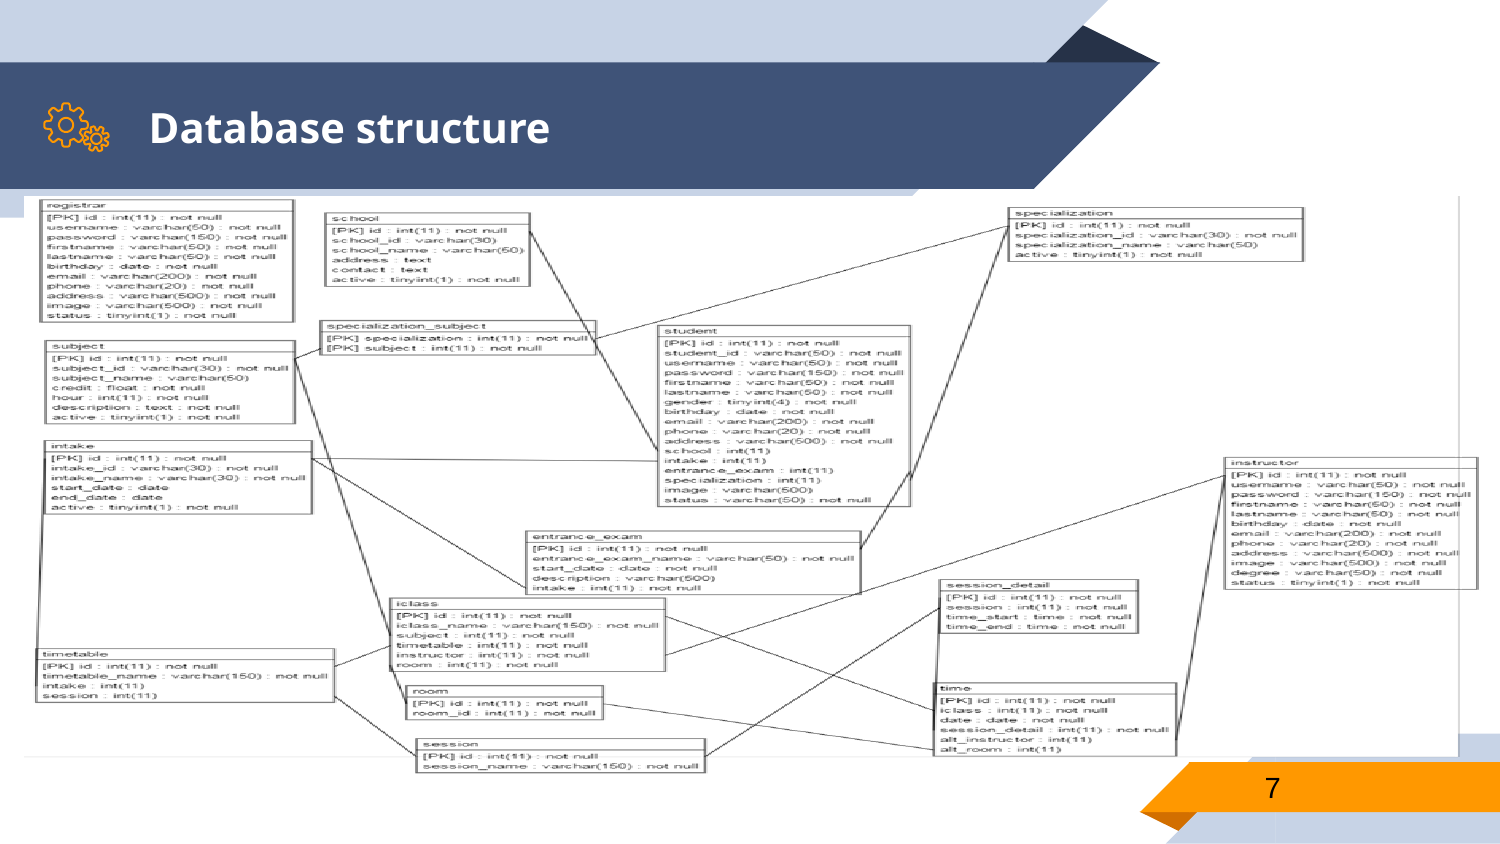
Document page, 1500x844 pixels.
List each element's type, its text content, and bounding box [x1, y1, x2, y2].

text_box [44, 103, 109, 152]
title Database structure [133, 64, 997, 190]
picture [24, 196, 1500, 798]
slide_number 7 [1249, 806, 1494, 813]
